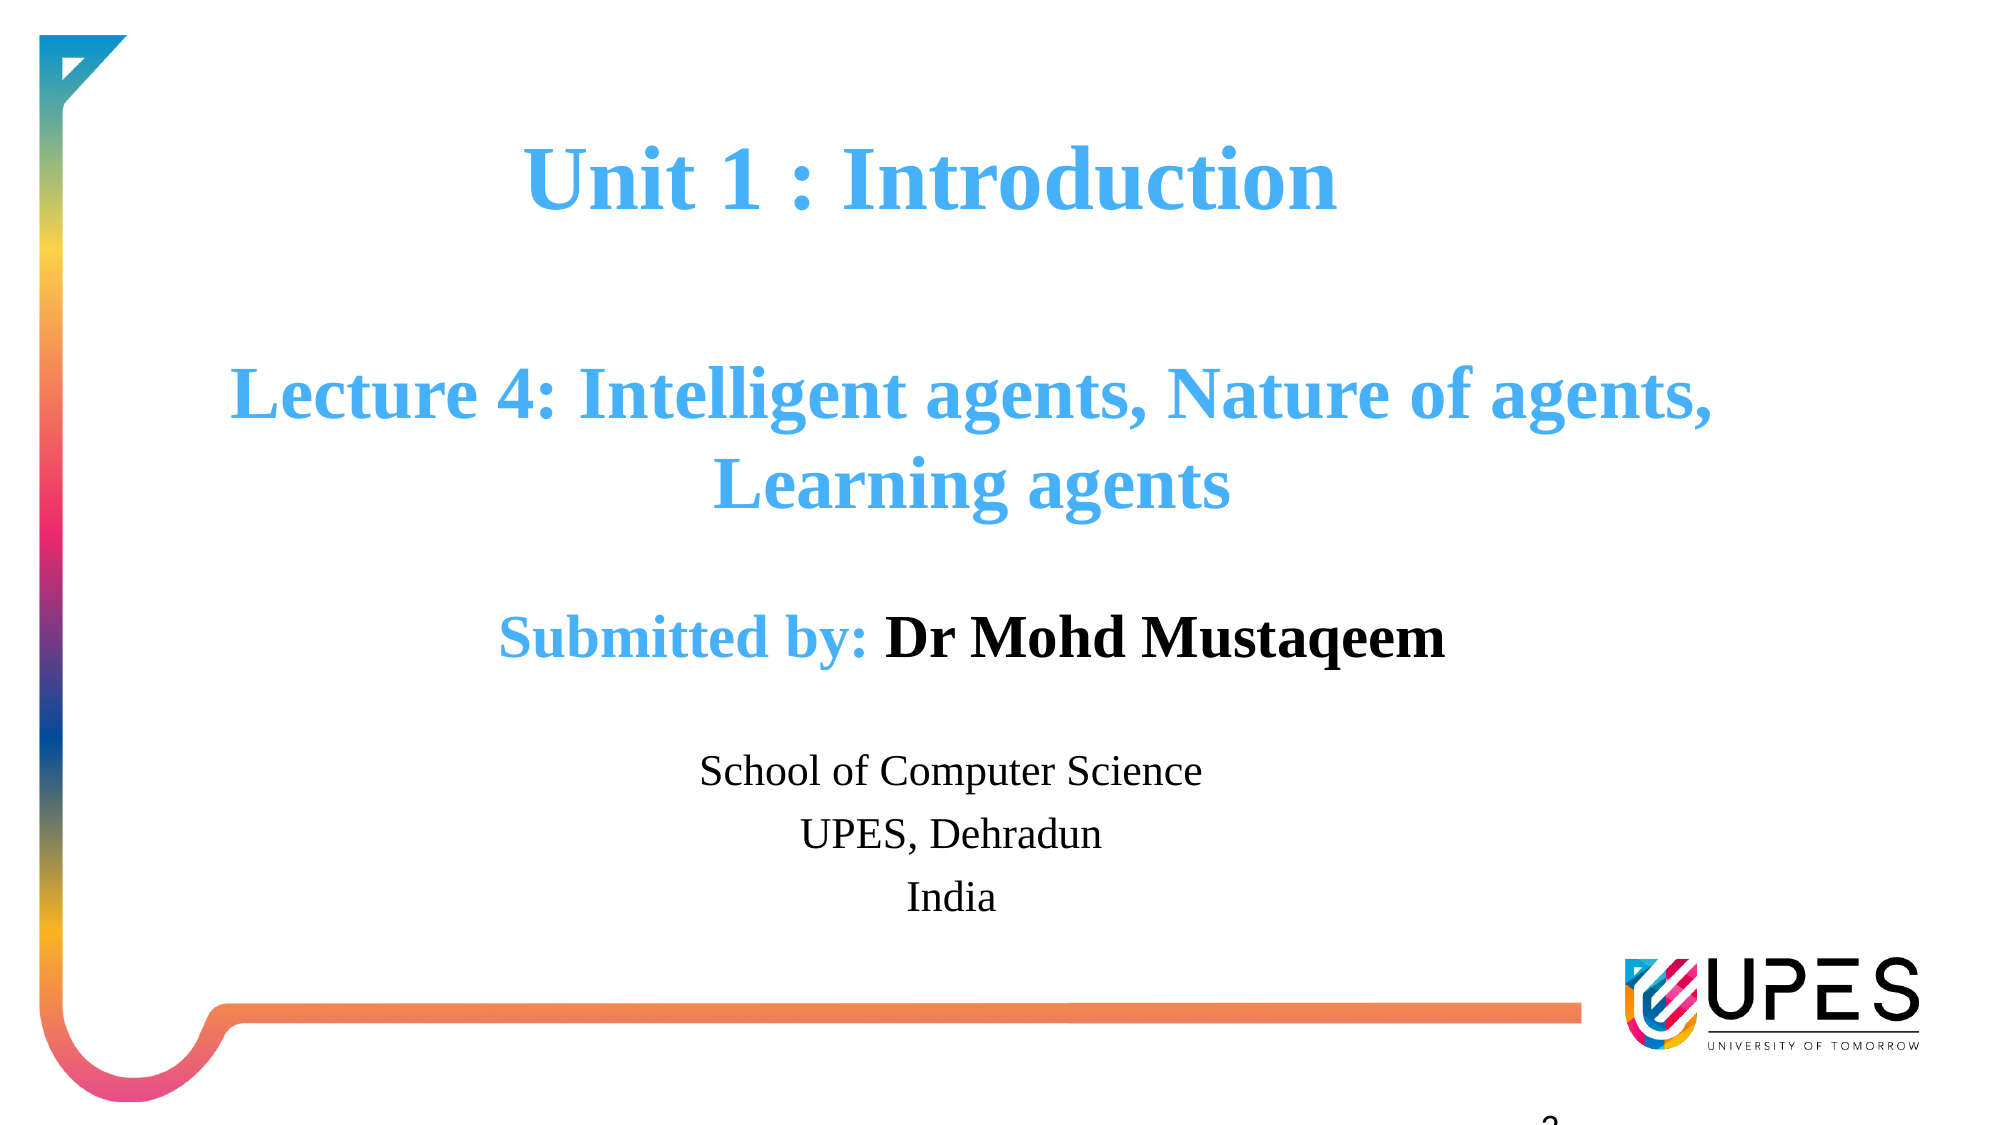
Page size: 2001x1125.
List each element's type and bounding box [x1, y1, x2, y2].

list [0, 2, 2000, 1125]
